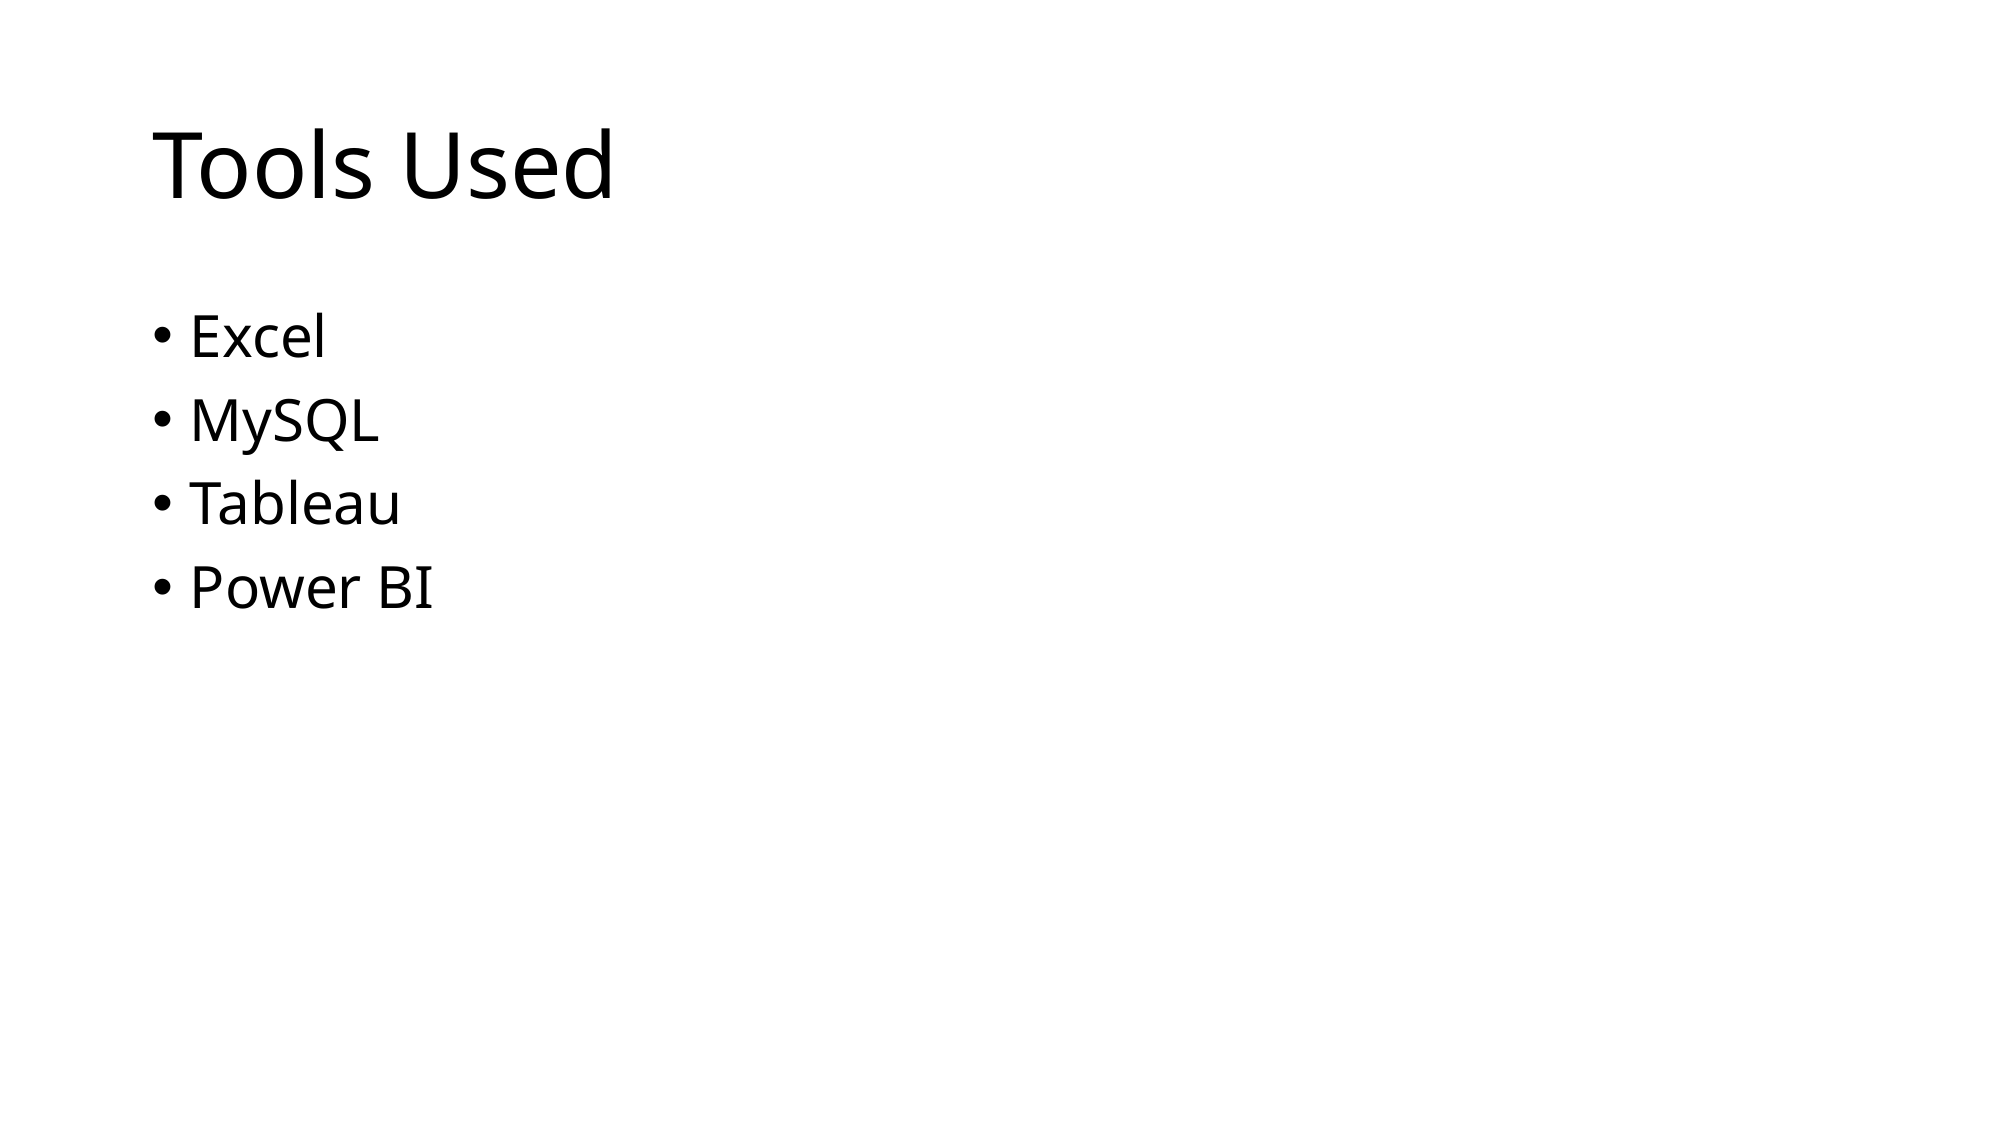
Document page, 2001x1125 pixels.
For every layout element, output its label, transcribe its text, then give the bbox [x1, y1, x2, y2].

list Excel MySQL Tableau Power BI [137, 299, 1863, 1014]
title Tools Used [137, 59, 1863, 278]
